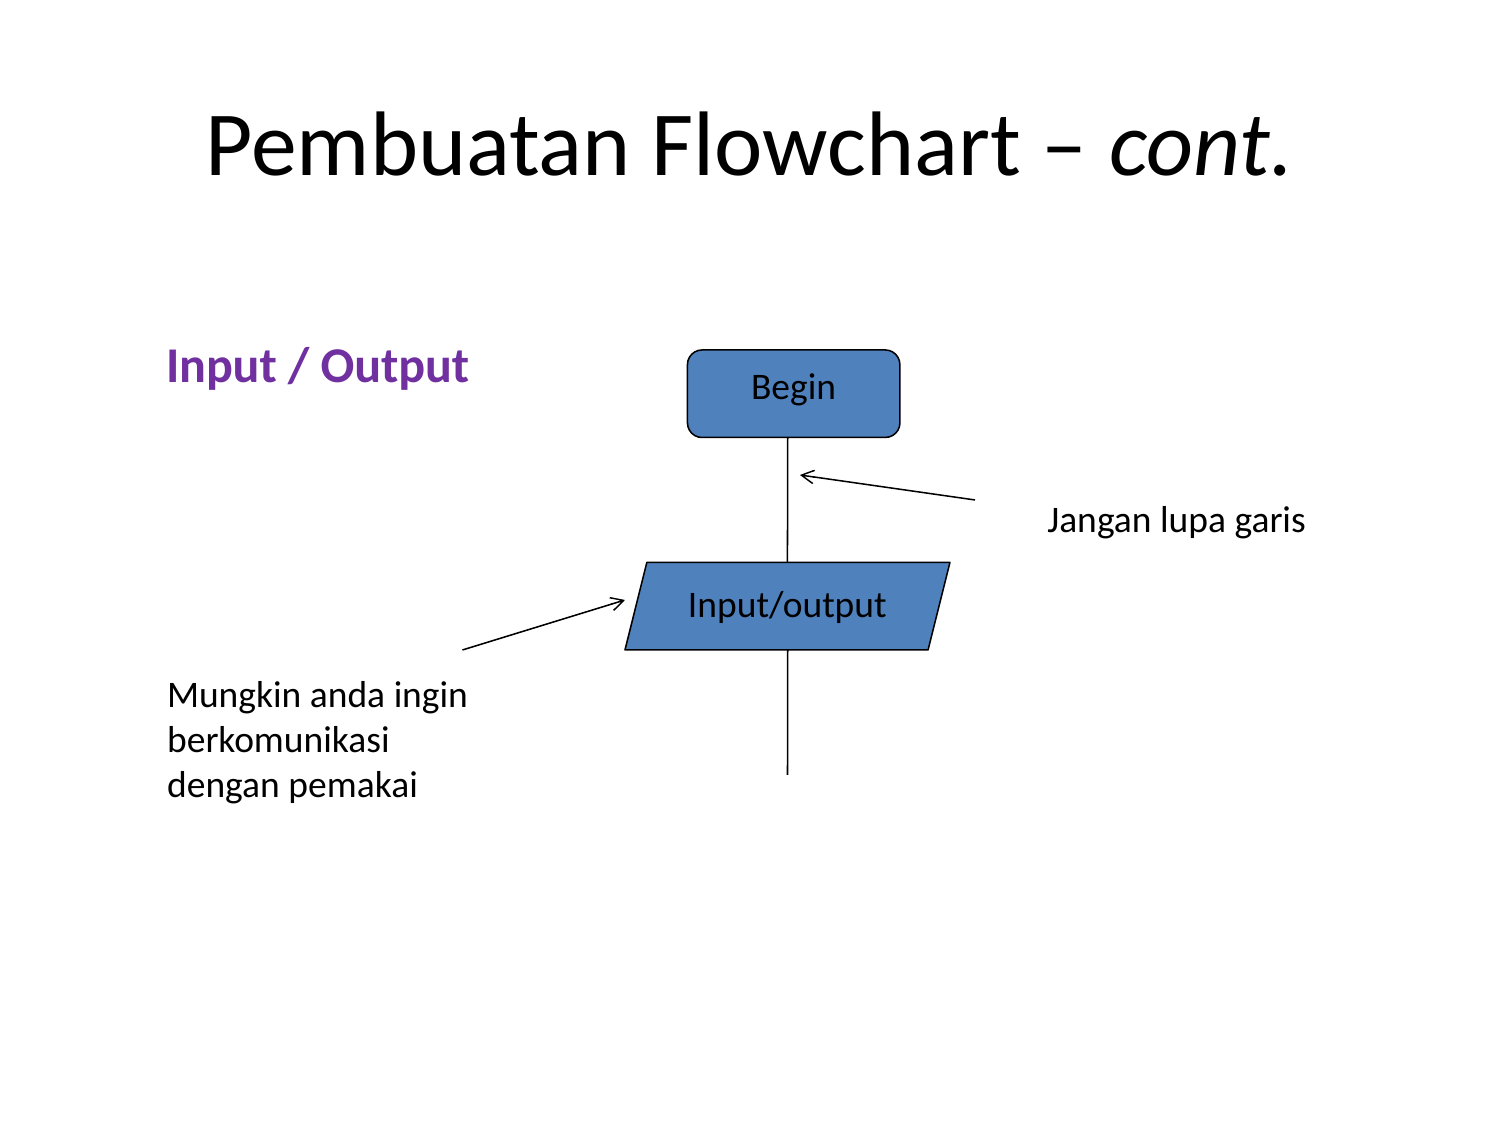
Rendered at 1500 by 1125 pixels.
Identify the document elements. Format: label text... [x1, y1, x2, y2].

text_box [799, 474, 976, 501]
text_box Jangan lupa garis [1032, 487, 1322, 548]
text_box Begin [687, 349, 900, 438]
text_box Mungkin anda ingin berkomunikasi dengan pemakai [152, 662, 492, 813]
title Pembuatan Flowchart – cont. [75, 45, 1425, 233]
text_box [462, 599, 626, 651]
text_box Input / Output [151, 324, 485, 400]
text_box Input/output [629, 562, 950, 650]
